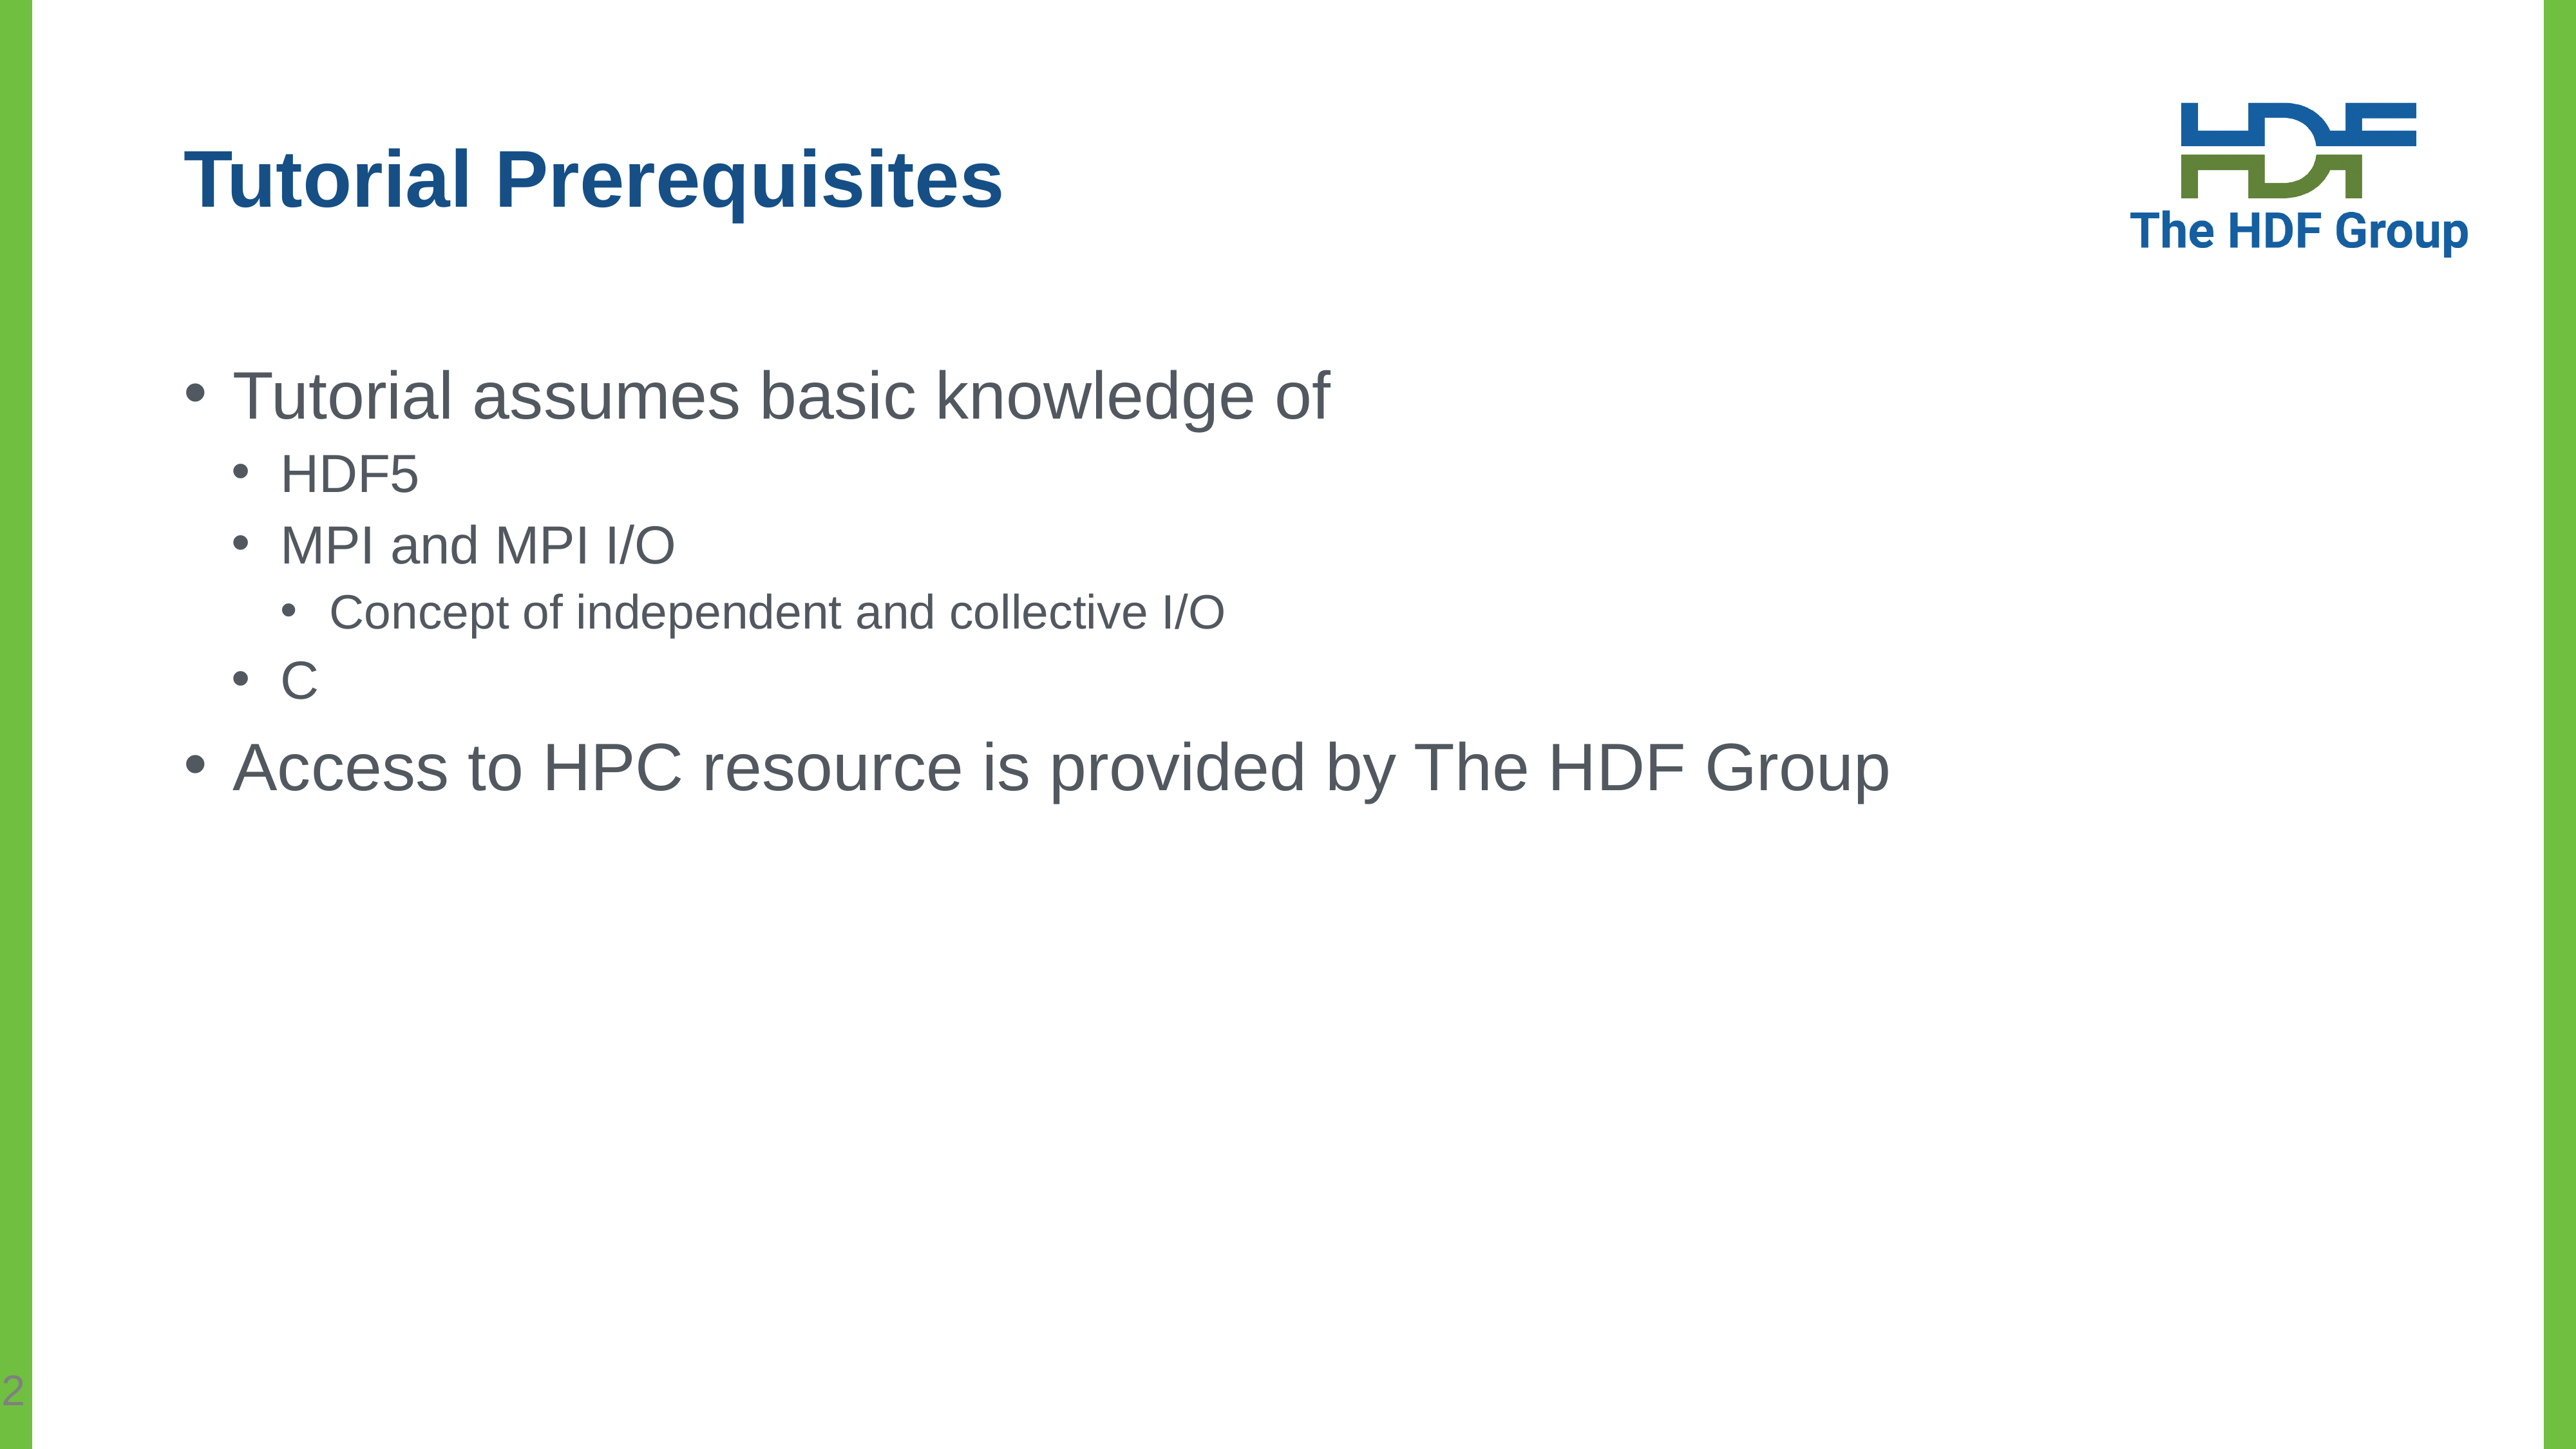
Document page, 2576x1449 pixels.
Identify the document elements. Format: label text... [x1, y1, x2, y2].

title Tutorial Prerequisites [178, 142, 1980, 220]
list Tutorial assumes basic knowledge of HDF5 MPI and MPI I/O Concept of independent and collective I/O C Access to HPC resource is provided by The HDF Group [178, 346, 2398, 1315]
picture [2112, 98, 2485, 264]
